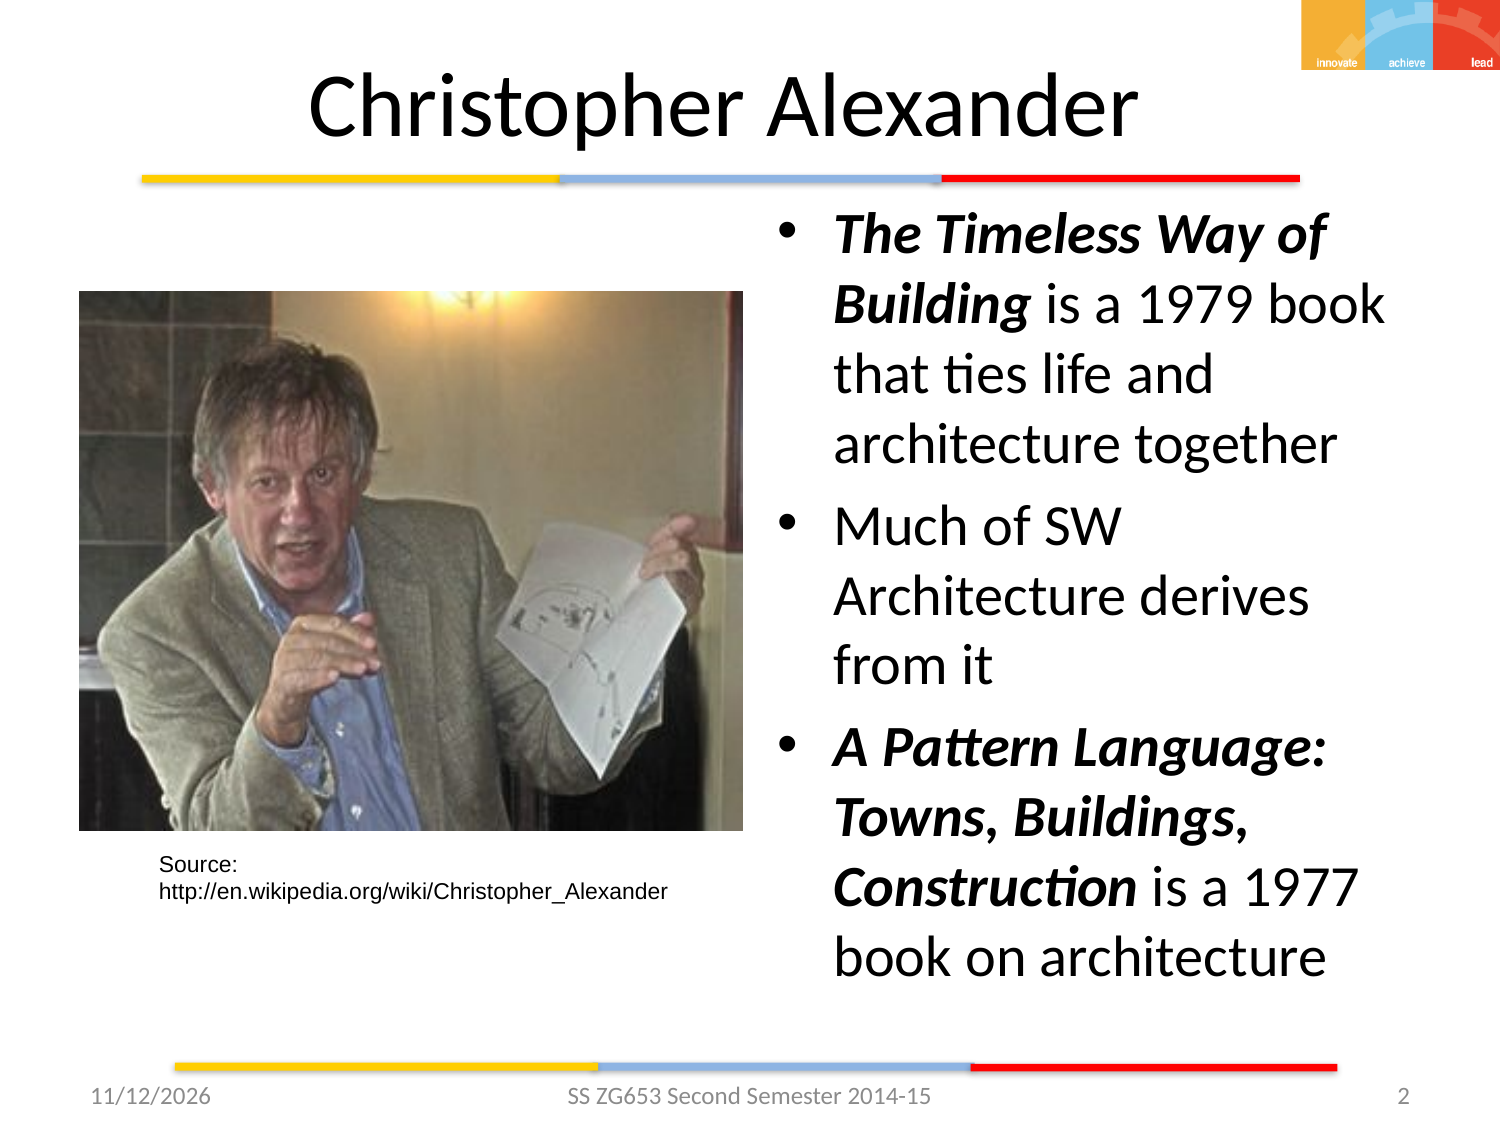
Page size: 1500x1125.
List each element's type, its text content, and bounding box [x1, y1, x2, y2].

title Christopher Alexander [49, 24, 1401, 176]
picture [1301, 0, 1500, 70]
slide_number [75, 1065, 425, 1125]
slide_number 2 [1074, 1065, 1425, 1125]
footer SS ZG653 Second Semester 2014-15 [512, 1065, 988, 1125]
picture [79, 290, 743, 831]
list The Timeless Way of Building is a 1979 book that ties life and architecture together Much of SW Architecture derives from it A Pattern Language: Towns, Buildings, Construction is a 1977 book on architecture [762, 187, 1426, 1041]
text_box Source: http://en.wikipedia.org/wiki/Christopher_Alexander [144, 841, 696, 912]
